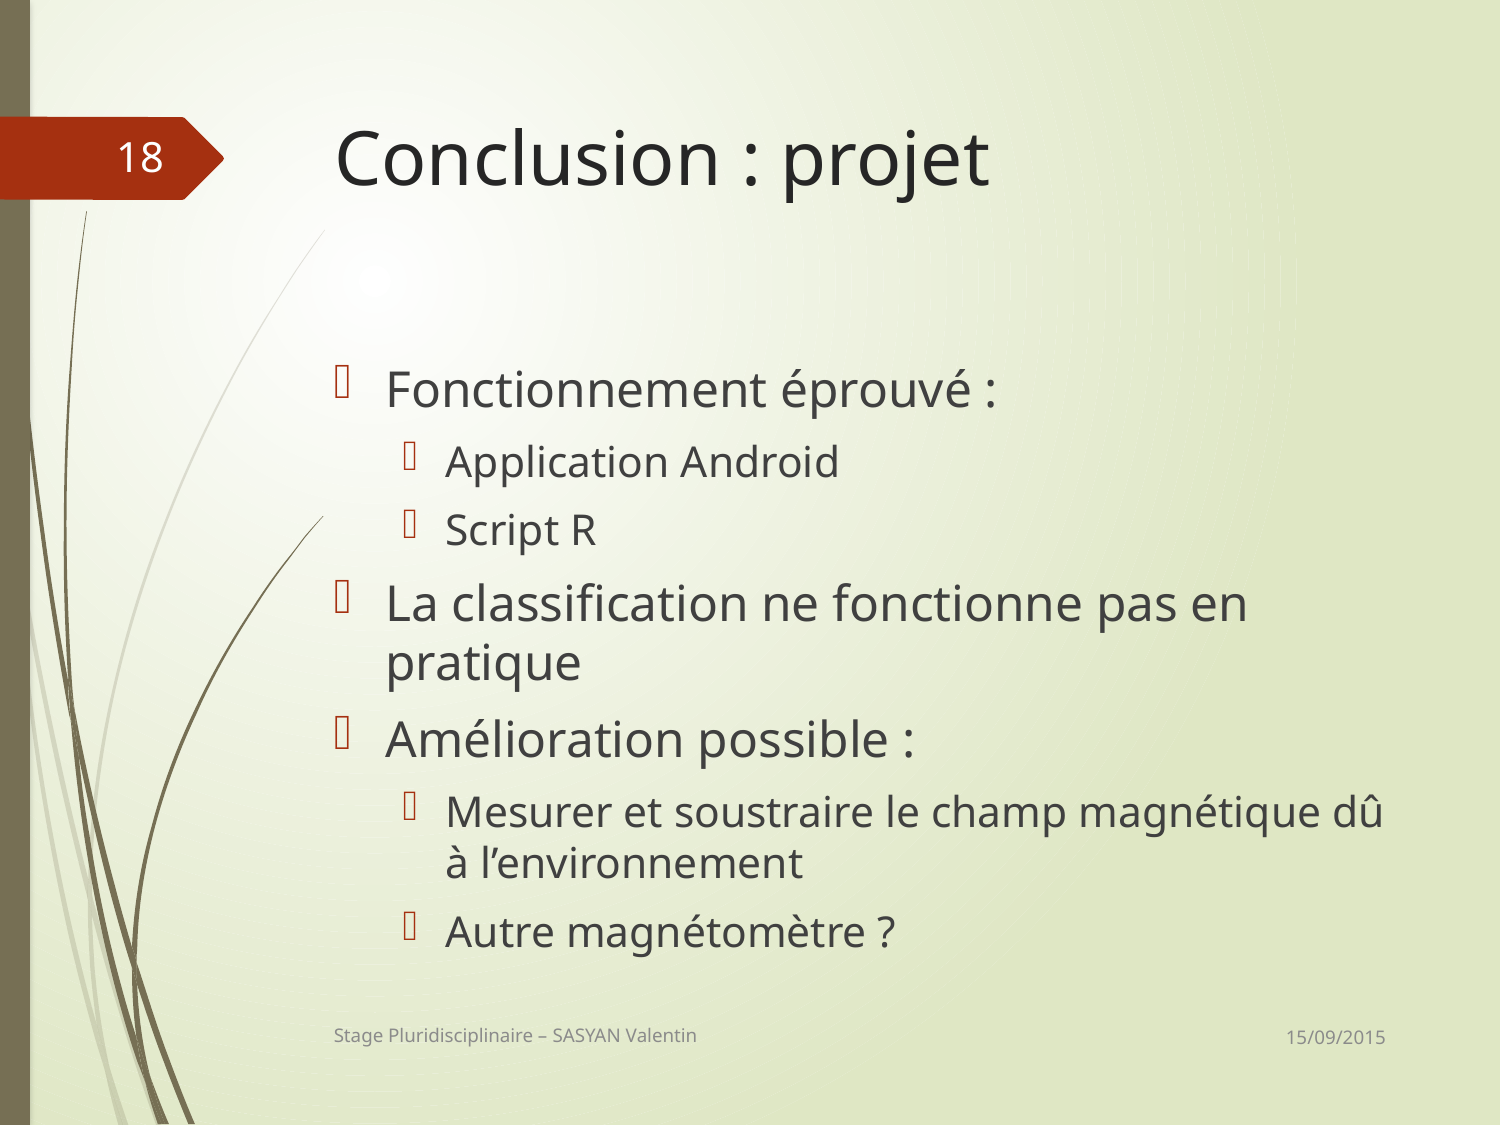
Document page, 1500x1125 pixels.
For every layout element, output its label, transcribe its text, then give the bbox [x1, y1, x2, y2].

title Conclusion : projet [319, 102, 1400, 313]
slide_number 18 [83, 129, 180, 190]
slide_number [1266, 1006, 1401, 1068]
list Fonctionnement éprouvé : Application Android Script R La classification ne fonctionne pas en pratique Amélioration possible : Mesurer et soustraire le champ magnétique dû à l’environnement Autre magnétomètre ? [318, 350, 1400, 970]
footer Stage Pluridisciplinaire – SASYAN Valentin [318, 1006, 1257, 1067]
